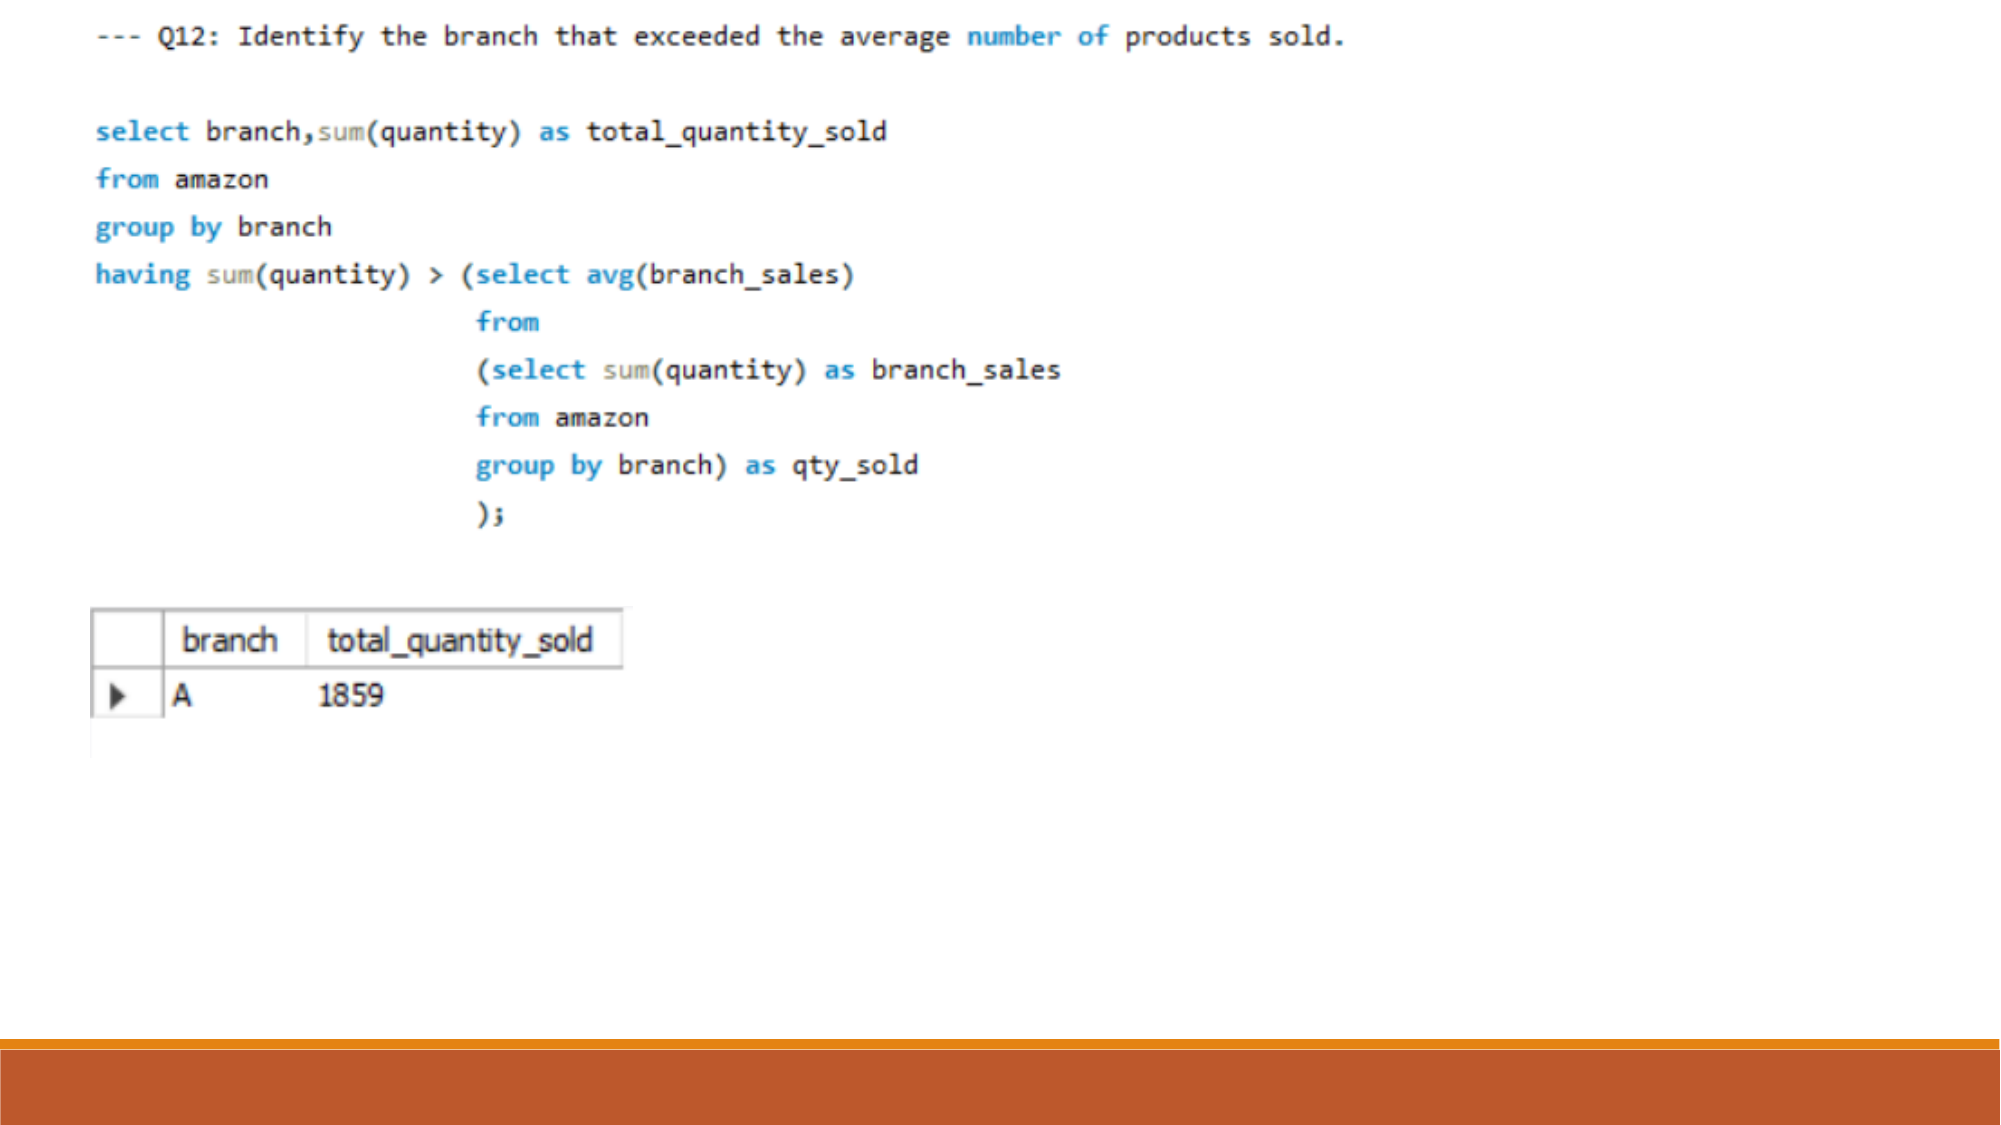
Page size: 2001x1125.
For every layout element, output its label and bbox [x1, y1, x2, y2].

picture [89, 0, 1351, 537]
picture [89, 606, 634, 759]
